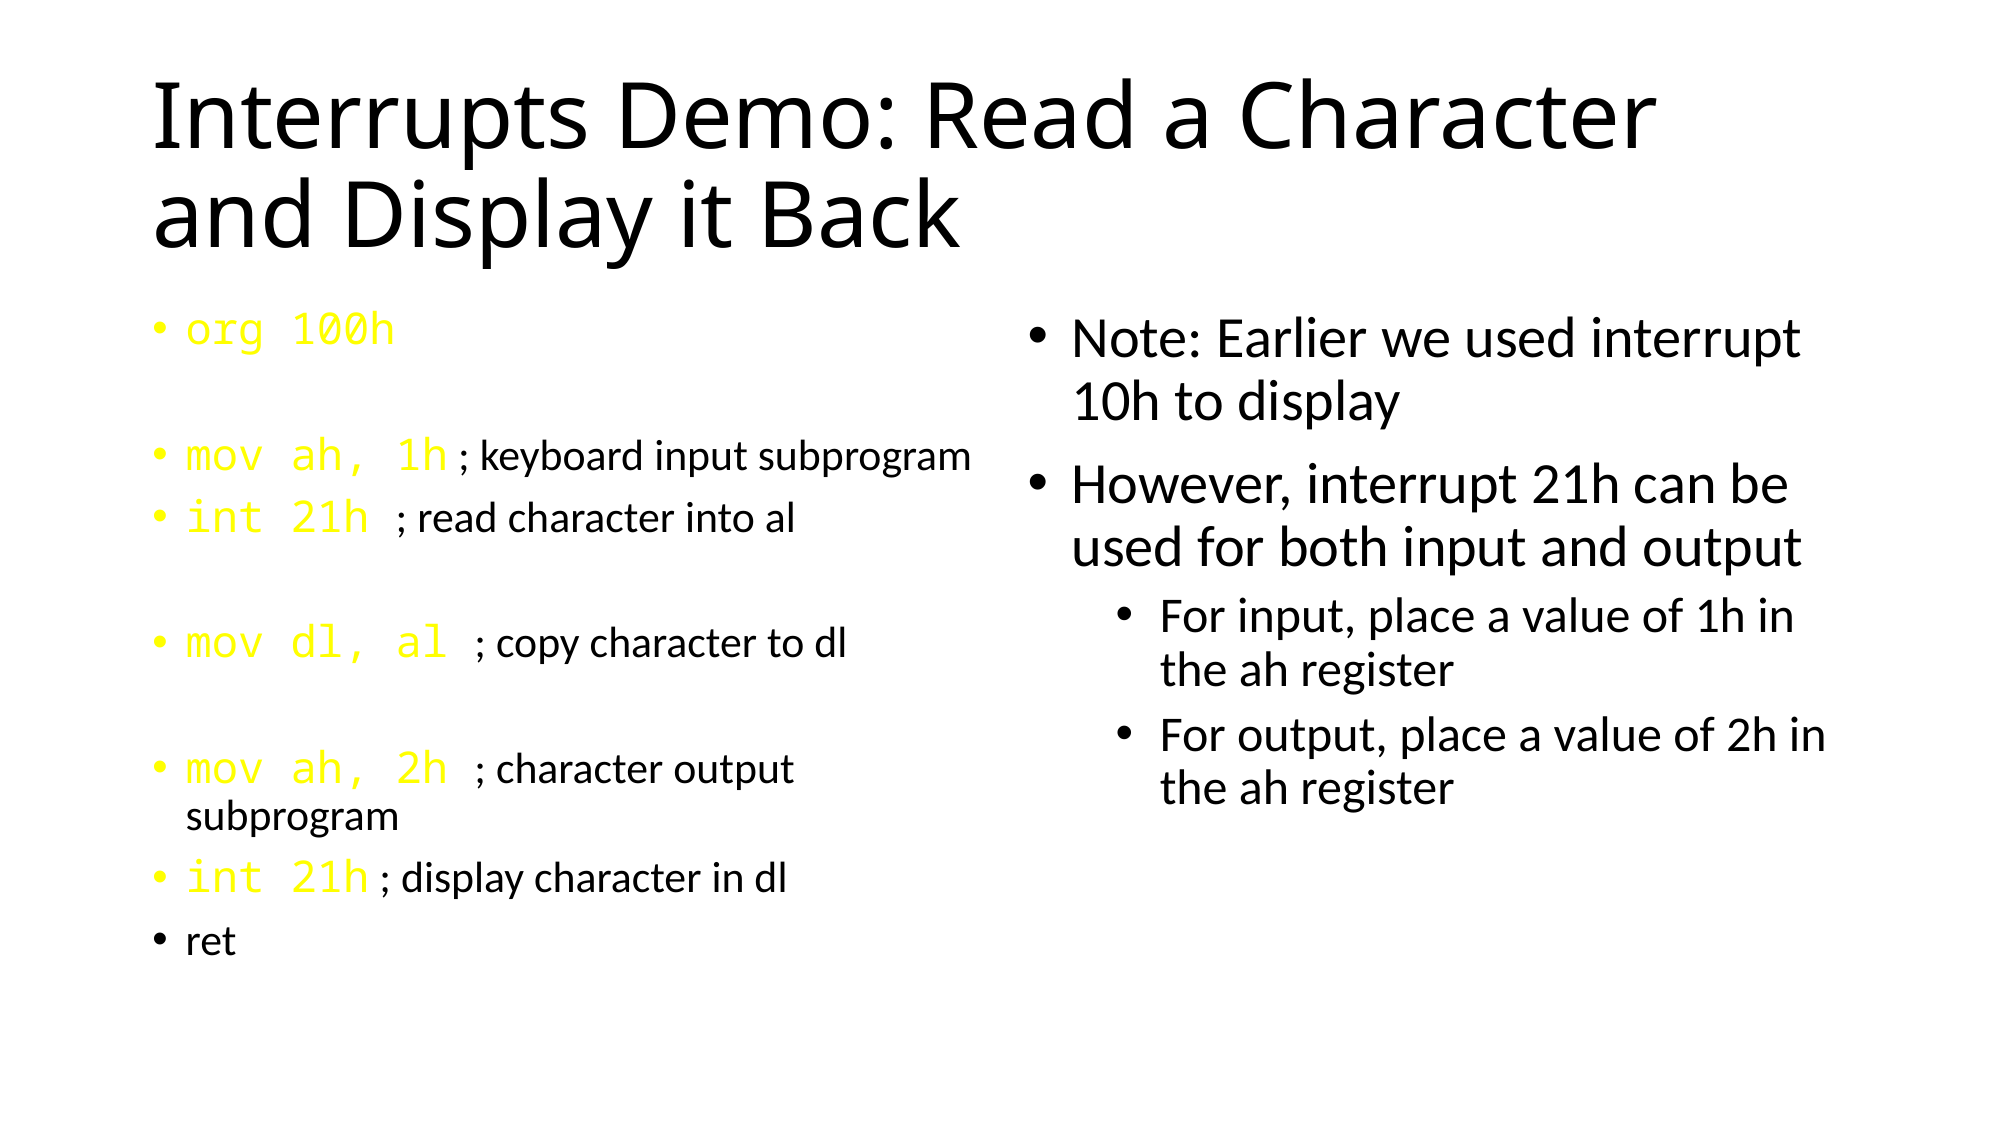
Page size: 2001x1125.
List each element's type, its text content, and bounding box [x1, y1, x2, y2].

title Interrupts Demo: Read a Character and Display it Back [137, 59, 1863, 278]
list org 100h mov ah, 1h ; keyboard input subprogram int 21h ; read character into al mov dl, al ; copy character to dl mov ah, 2h ; character output subprogram int 21h ; display character in dl ret [137, 299, 988, 1014]
list Note: Earlier we used interrupt 10h to display However, interrupt 21h can be used for both input and output For input, place a value of 1h in the ah register For output, place a value of 2h in the ah register [1012, 299, 1863, 1014]
